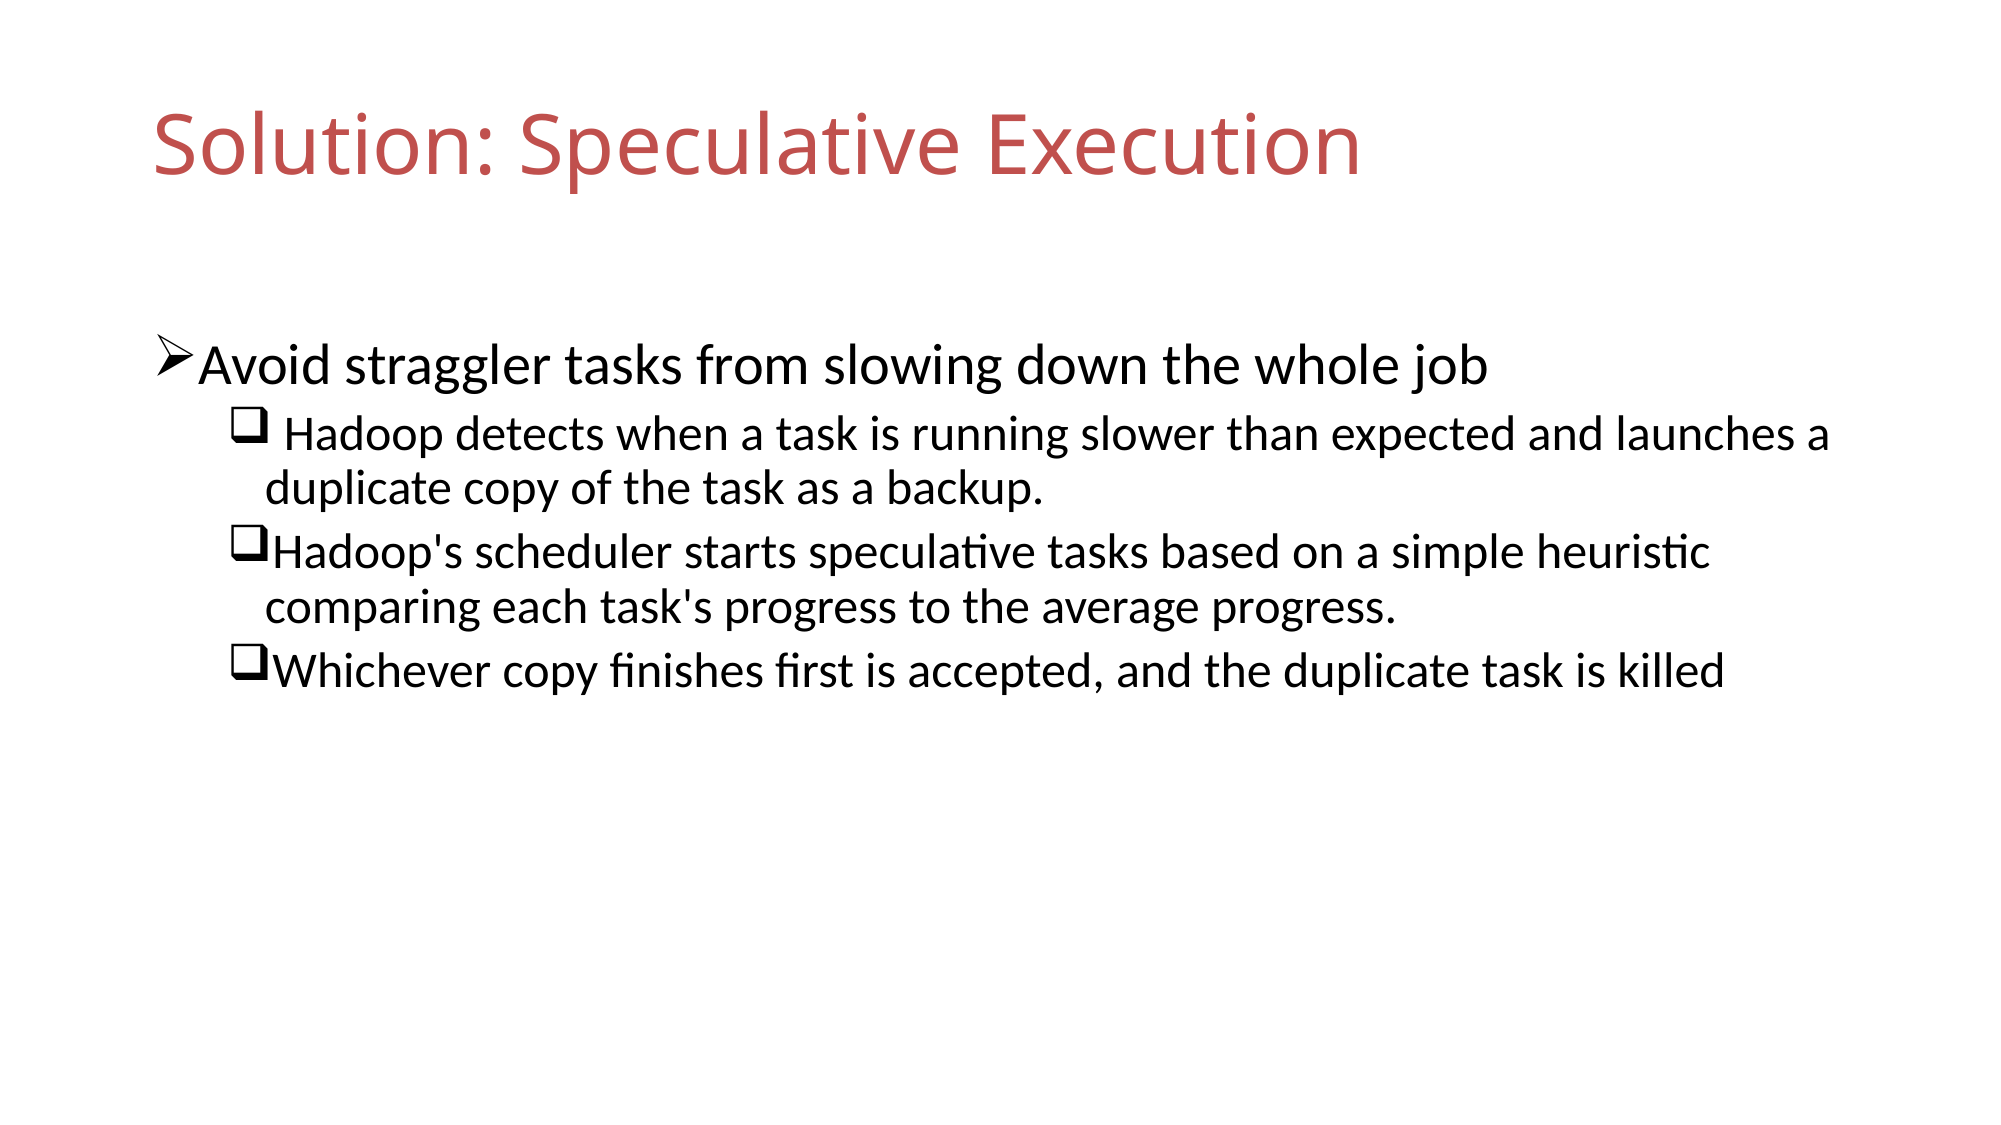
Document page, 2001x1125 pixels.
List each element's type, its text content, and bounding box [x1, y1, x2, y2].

title Solution: Speculative Execution [137, 59, 1863, 236]
list Avoid straggler tasks from slowing down the whole job Hadoop detects when a task is running slower than expected and launches a duplicate copy of the task as a backup. Hadoop's scheduler starts speculative tasks based on a simple heuristic comparing each task's progress to the average progress. Whichever copy finishes first is accepted, and the duplicate task is killed [137, 236, 1863, 1014]
